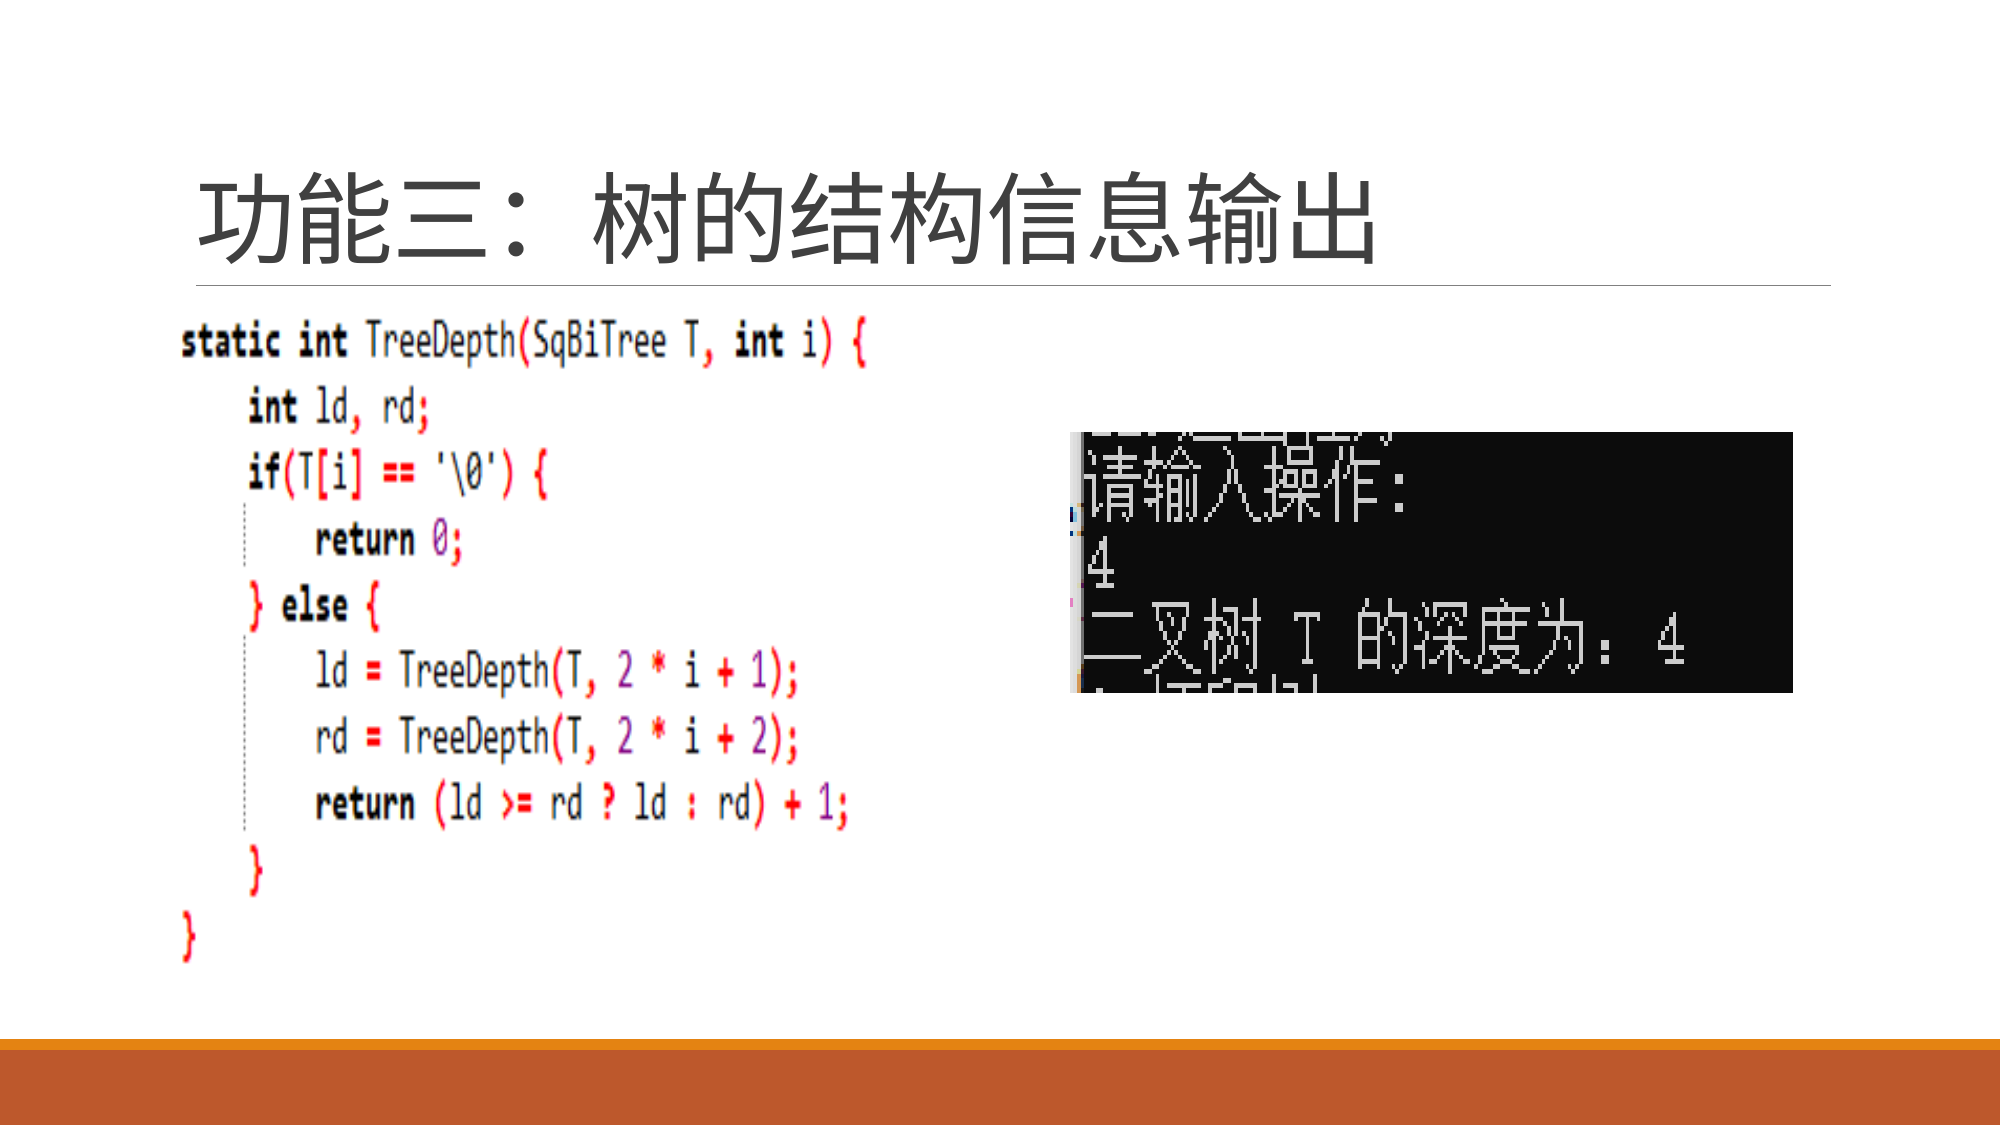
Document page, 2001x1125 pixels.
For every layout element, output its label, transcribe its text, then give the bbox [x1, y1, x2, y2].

picture [1070, 432, 1794, 693]
title 功能三：树的结构信息输出 [179, 47, 1830, 285]
picture [179, 313, 894, 982]
